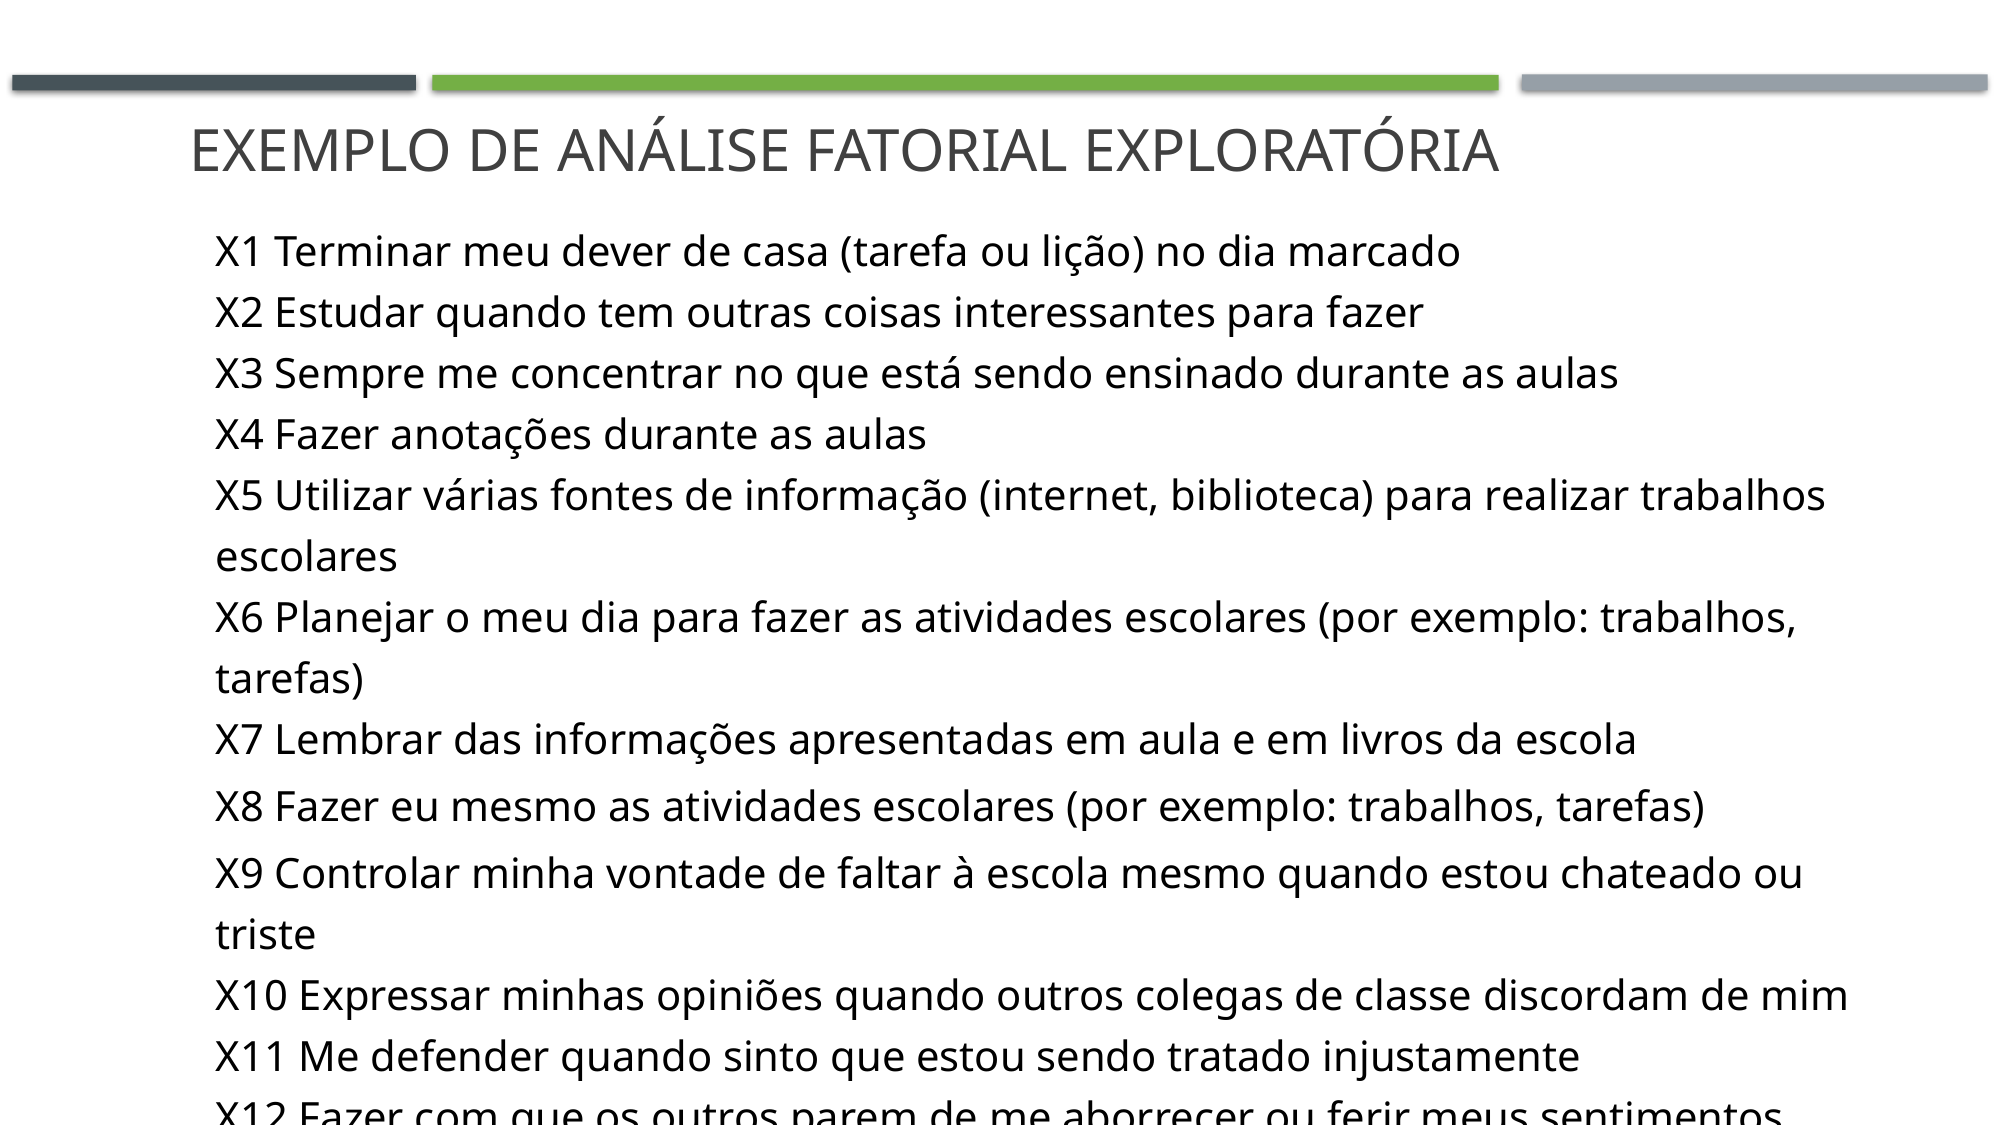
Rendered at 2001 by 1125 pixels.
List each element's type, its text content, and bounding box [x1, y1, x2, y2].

table_cell X2 Estudar quando tem outras coisas interessantes para fazer [205, 282, 1903, 339]
table_cell X3 Sempre me concentrar no que está sendo ensinado durante as aulas [205, 341, 1903, 400]
title Exemplo de análise fatorial exploratória [174, 105, 1825, 331]
table_cell X12 Fazer com que os outros parem de me aborrecer ou ferir meus sentimentos [205, 1084, 1903, 1125]
table_cell X8 Fazer eu mesmo as atividades escolares (por exemplo: trabalhos, tarefas) [205, 768, 1903, 838]
table_cell X6 Planejar o meu dia para fazer as atividades escolares (por exemplo: trabalhos, tarefas) [205, 585, 1903, 705]
table_cell X11 Me defender quando sinto que estou sendo tratado injustamente [205, 1023, 1903, 1082]
table_header X1 Terminar meu dever de casa (tarefa ou lição) no dia marcado [205, 219, 1903, 276]
table_cell X4 Fazer anotações durante as aulas [205, 402, 1903, 461]
table_cell X10 Expressar minhas opiniões quando outros colegas de classe discordam de mim [205, 962, 1903, 1021]
table_cell X9 Controlar minha vontade de faltar à escola mesmo quando estou chateado ou triste [205, 840, 1903, 960]
table_cell X7 Lembrar das informações apresentadas em aula e em livros da escola [205, 707, 1903, 766]
table_cell X5 Utilizar várias fontes de informação (internet, biblioteca) para realizar trabalhos escolares [205, 463, 1903, 583]
